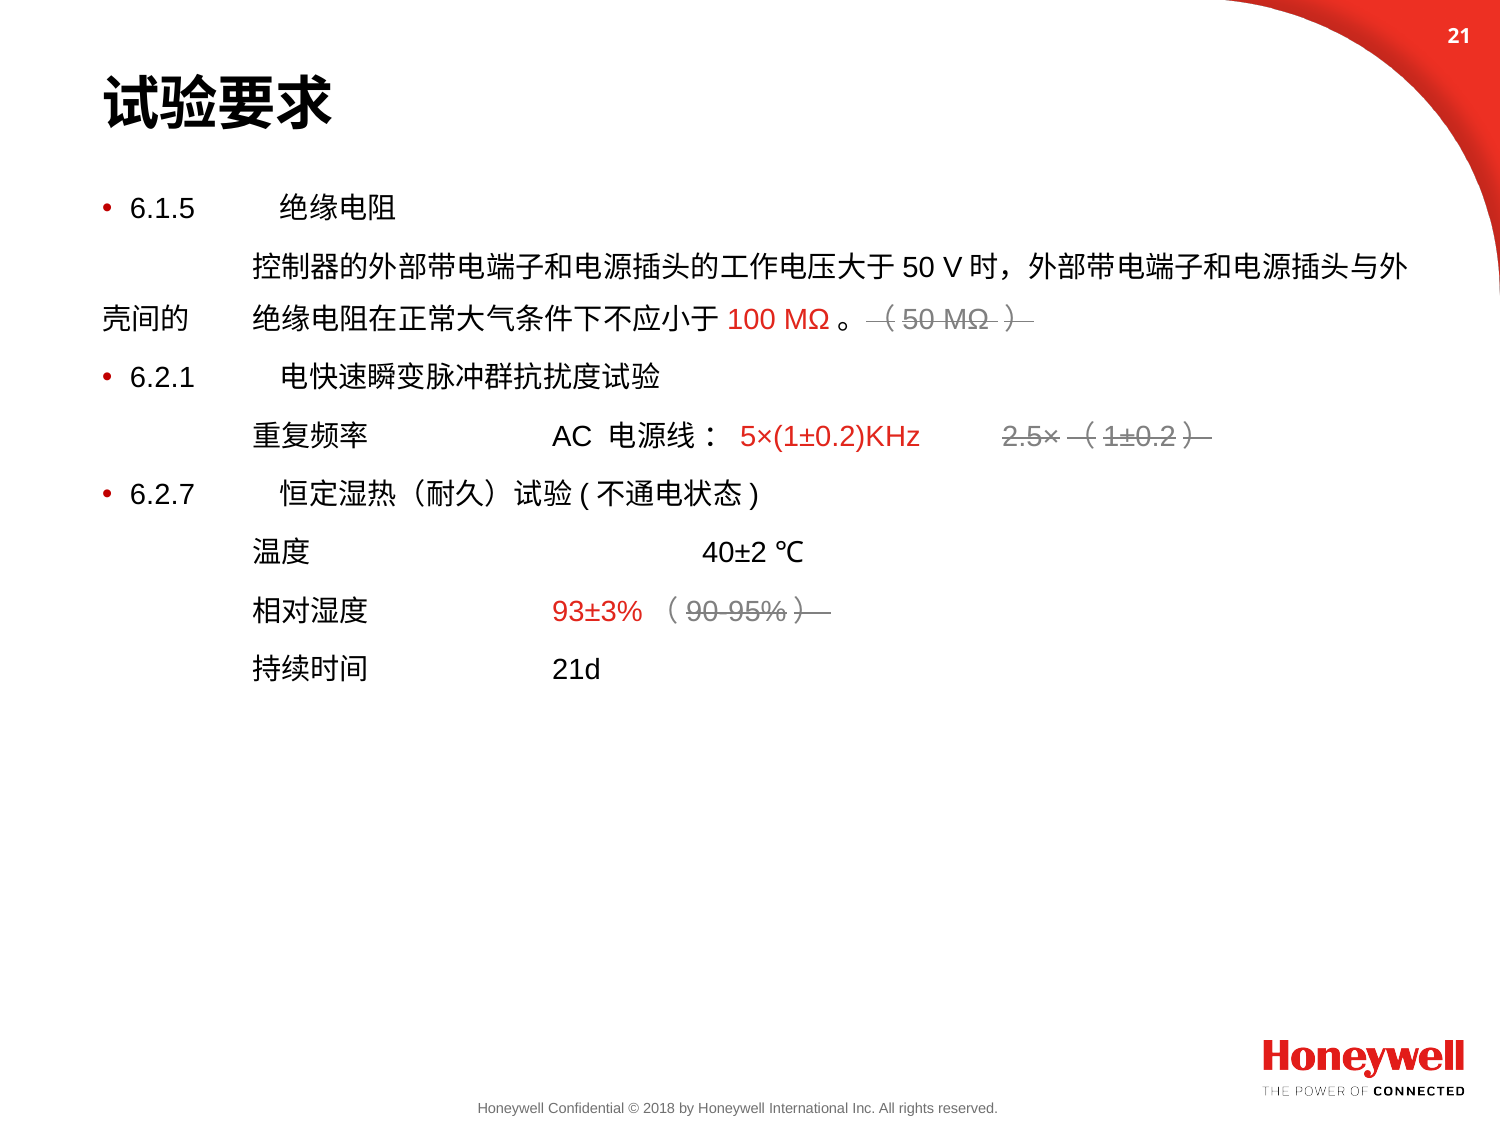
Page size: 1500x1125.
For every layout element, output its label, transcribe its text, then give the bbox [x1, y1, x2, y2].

picture [1262, 1040, 1465, 1100]
picture [1203, 0, 1500, 297]
slide_number 20 [1432, 0, 1500, 79]
title 试验要求 [86, 58, 1416, 141]
list 6.1.5 绝缘电阻 控制器的外部带电端子和电源插头的工作电压大于50 V时，外部带电端子和电源插头与外壳间的 绝缘电阻在正常大气条件下不应小于100 MΩ。（50 MΩ ） 6.2.1 电快速瞬变脉冲群抗扰度试验 重复频率 AC 电源线 ：5×(1±0.2)KHz 2.5×（1±0.2） 6.2.7 恒定湿热（耐久）试验(不通电状态) 温度 40±2 ℃ 相对湿度 93±3%（90-95%） 持续时间 21d [87, 164, 1433, 998]
